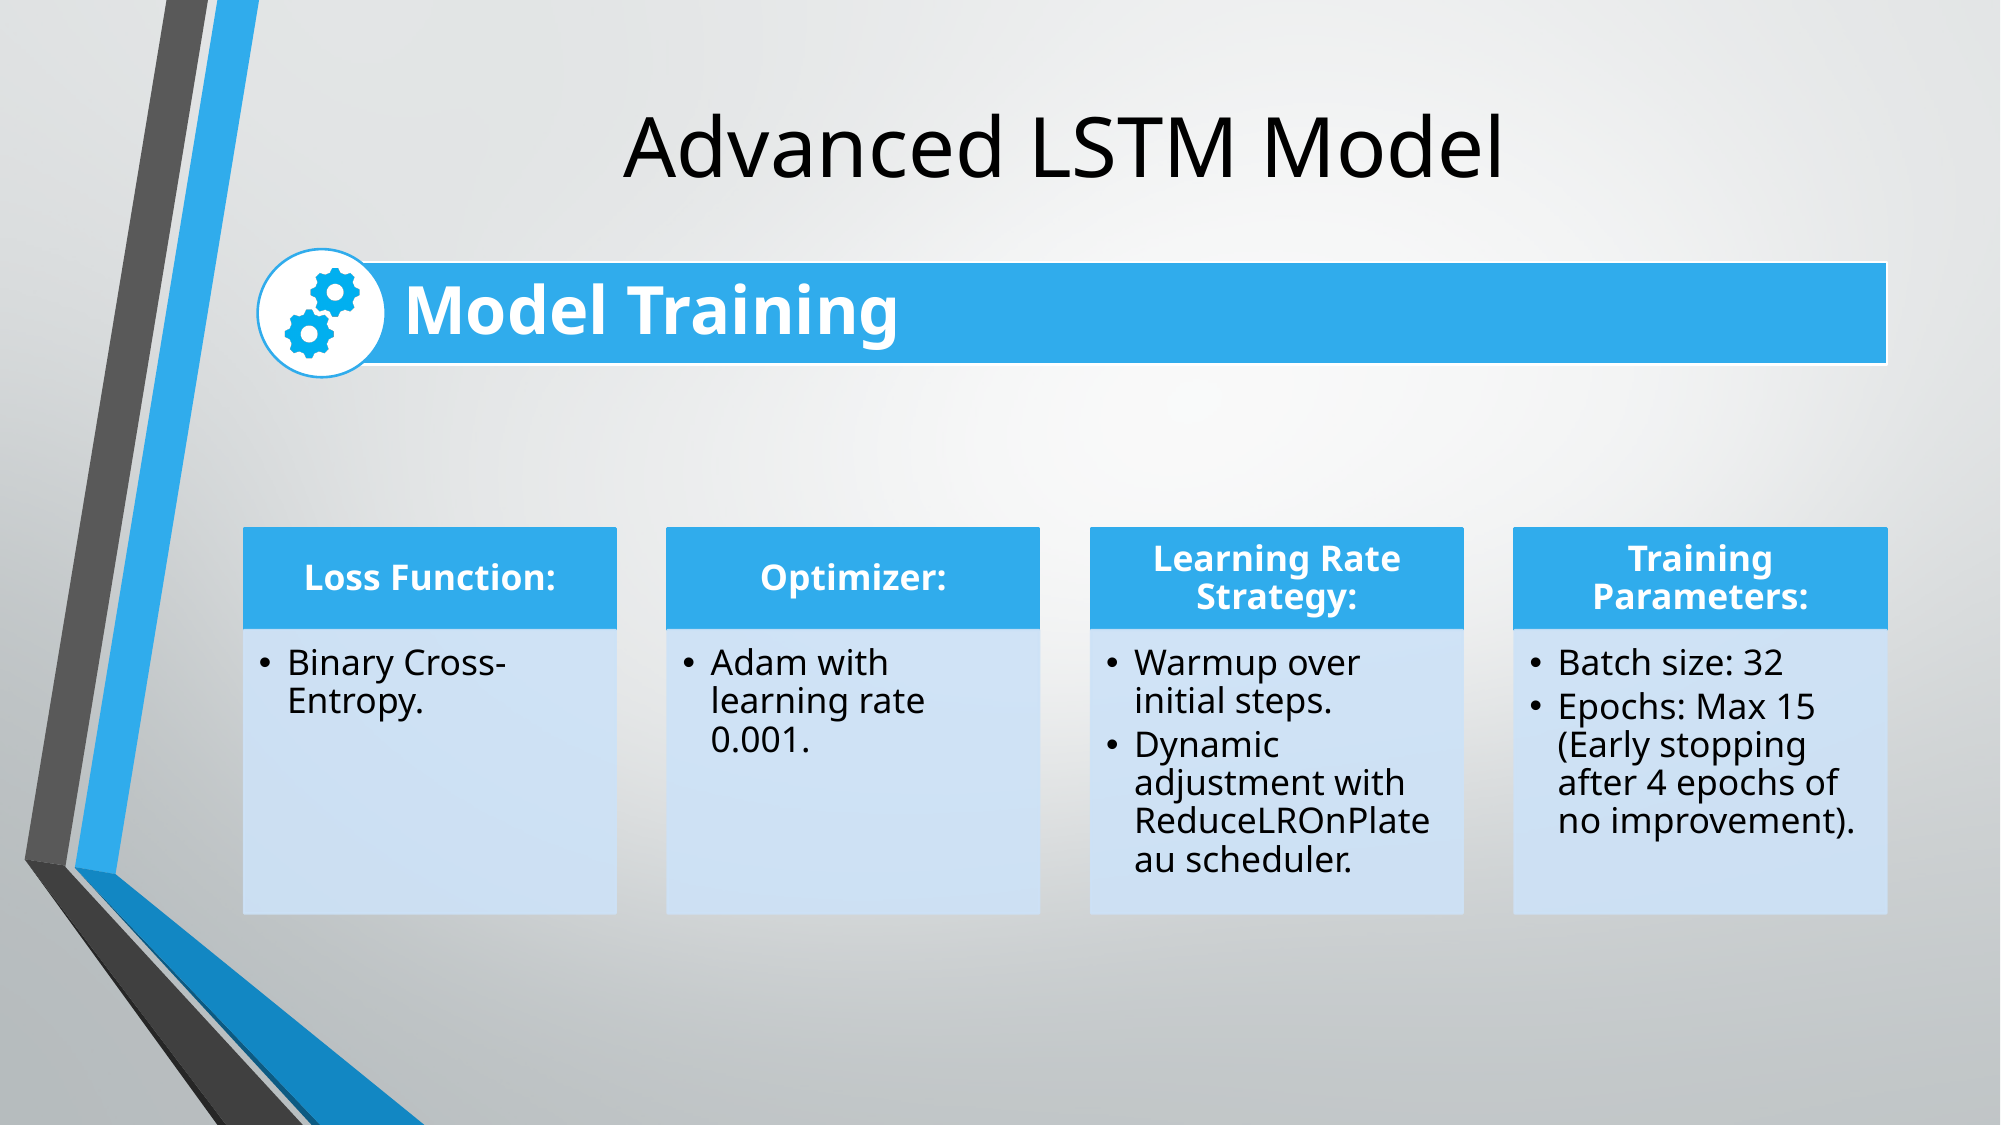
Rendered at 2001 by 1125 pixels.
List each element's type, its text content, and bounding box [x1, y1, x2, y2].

text_box [256, 278, 266, 348]
picture [266, 258, 377, 368]
title Advanced LSTM Model [243, 0, 1887, 288]
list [243, 389, 1888, 1052]
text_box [377, 261, 1888, 365]
text_box [286, 247, 357, 258]
text_box [286, 368, 358, 379]
